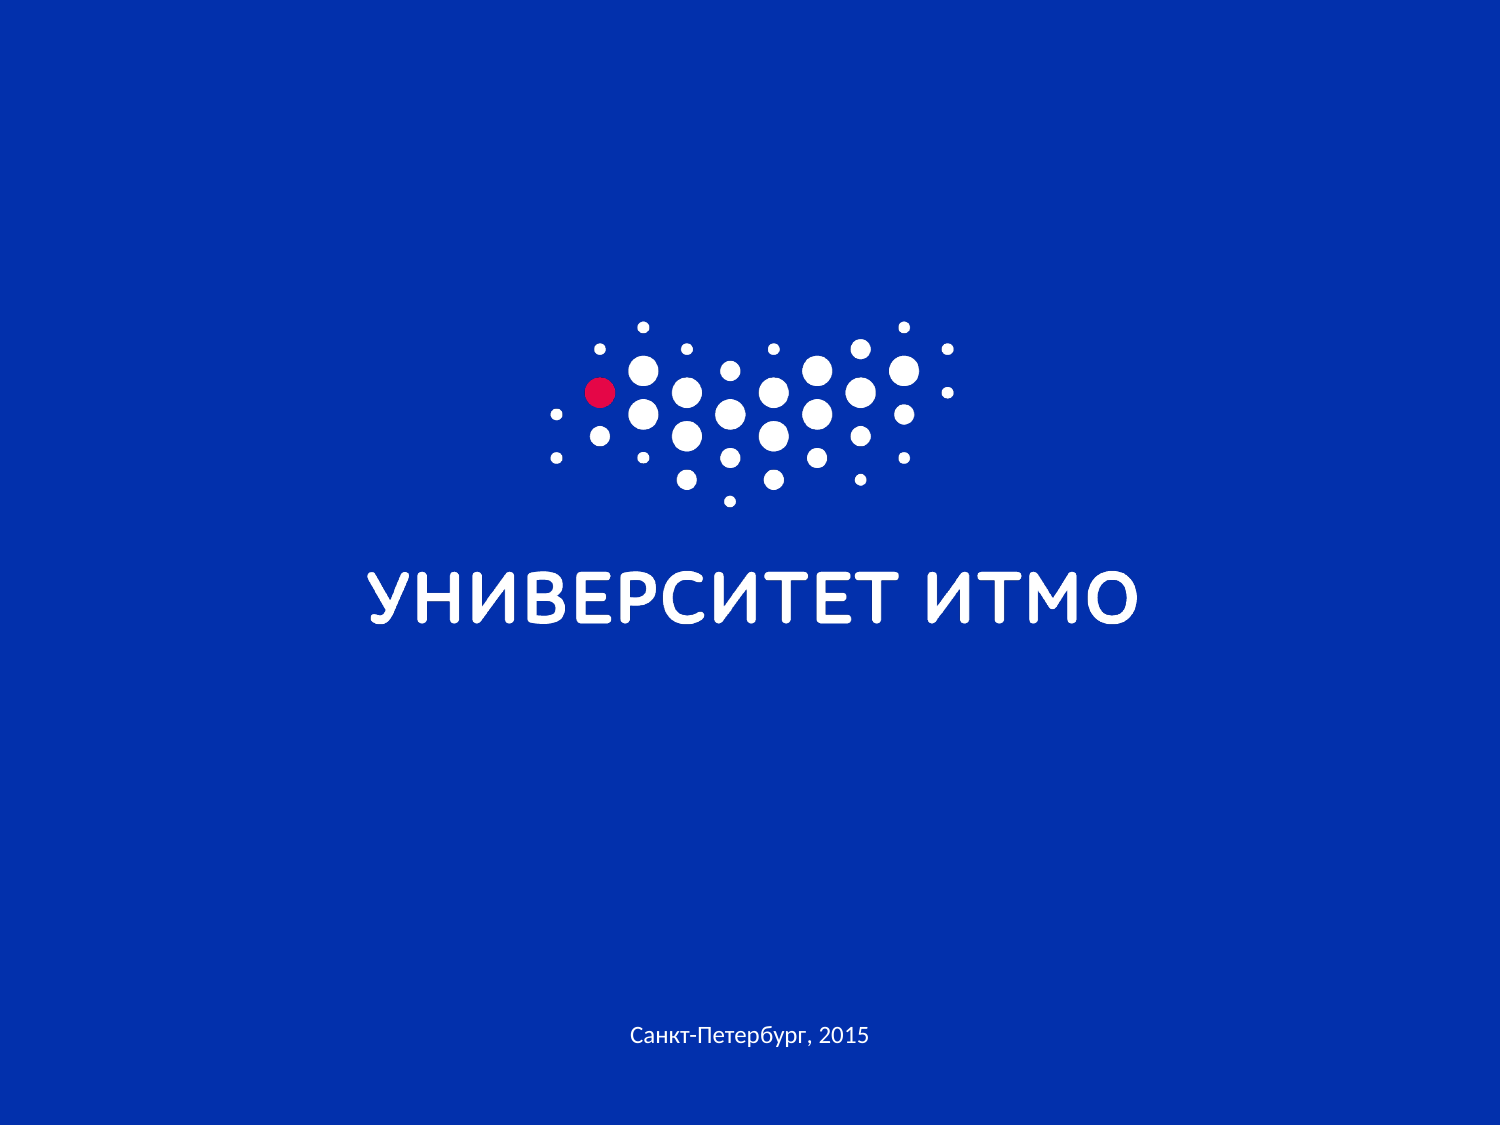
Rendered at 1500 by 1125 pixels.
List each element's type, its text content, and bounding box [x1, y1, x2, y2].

picture [357, 309, 1143, 636]
subtitle Санкт-Петербург, 2015 [224, 1005, 1276, 1057]
